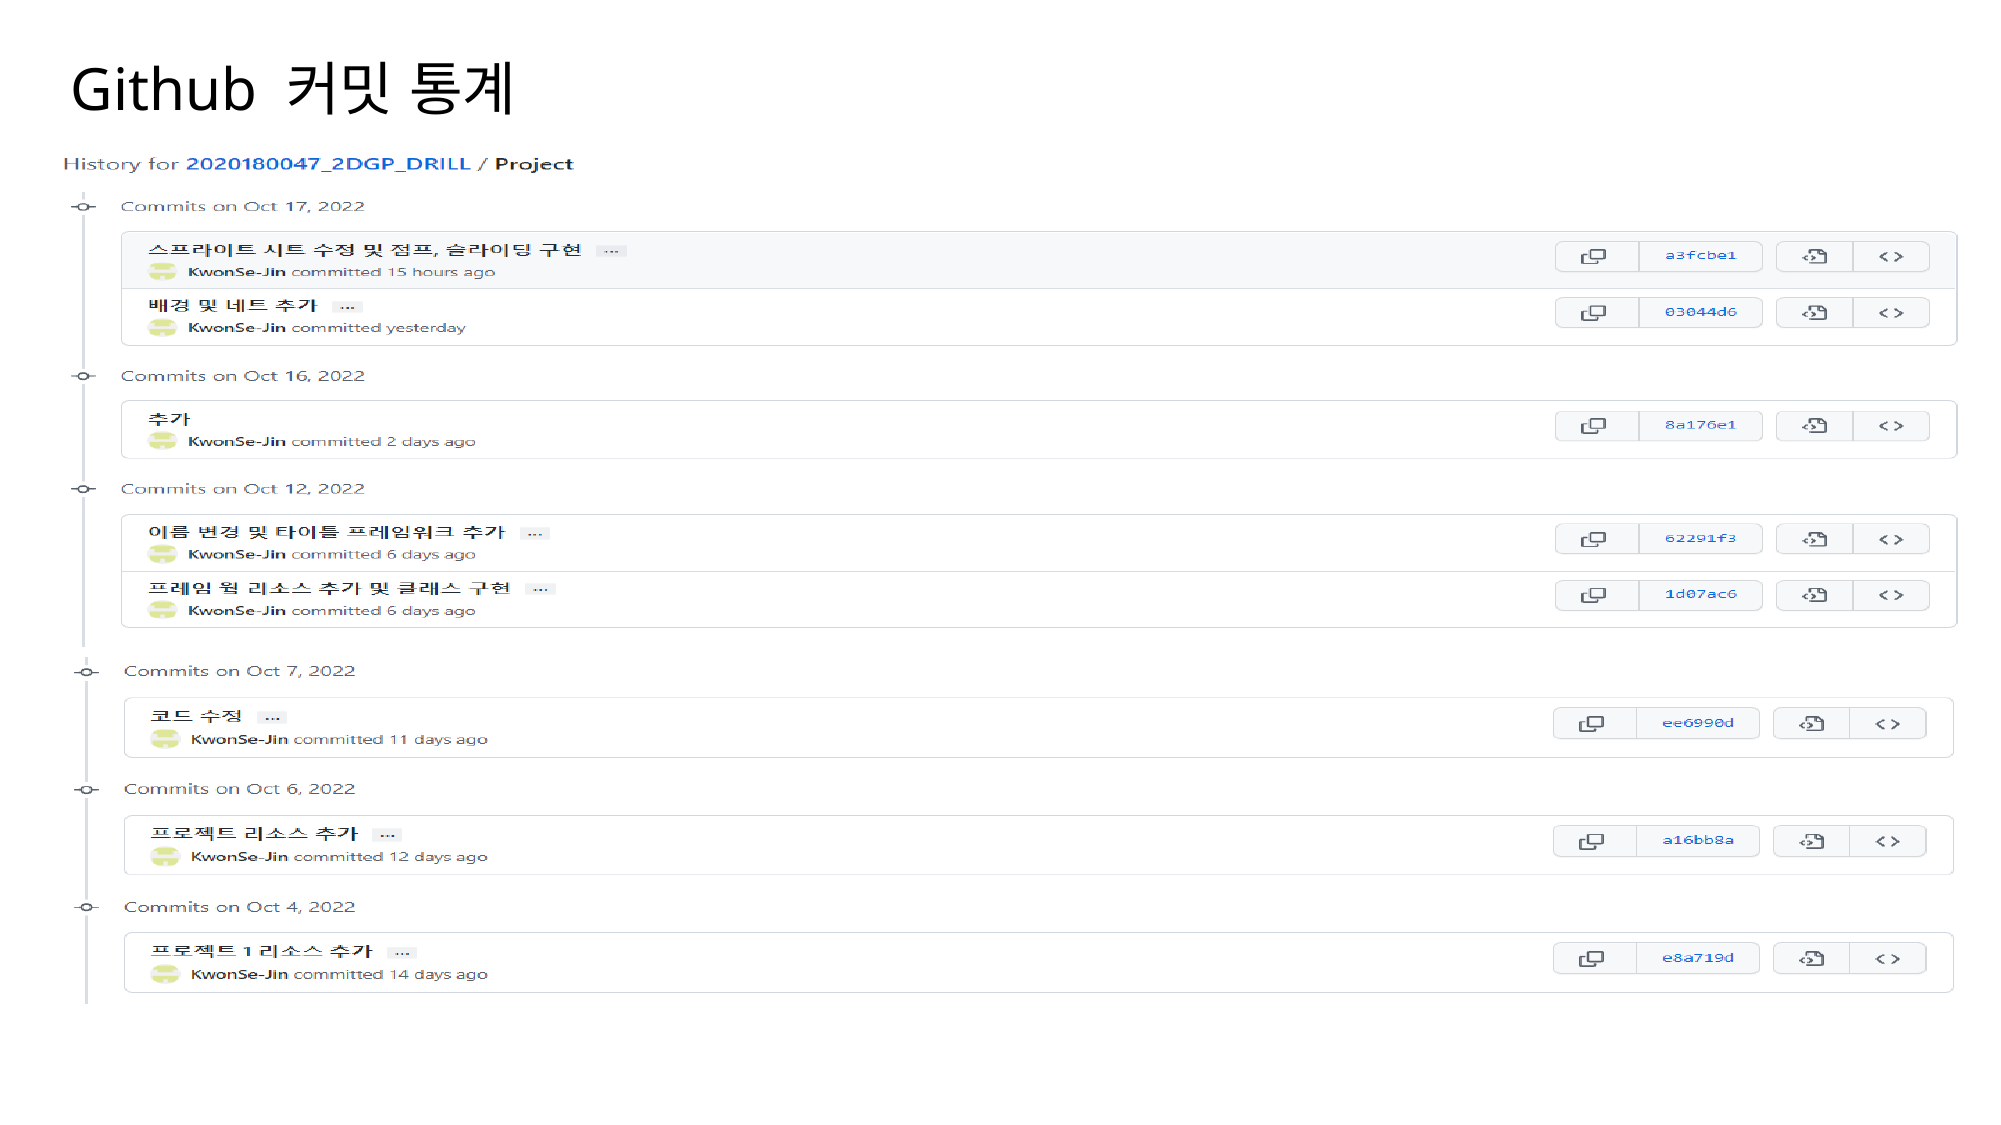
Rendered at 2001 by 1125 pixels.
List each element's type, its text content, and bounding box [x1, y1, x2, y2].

picture [61, 657, 1981, 1004]
picture [42, 146, 2000, 647]
text_box Github 커밋 통계 [48, 18, 1002, 146]
